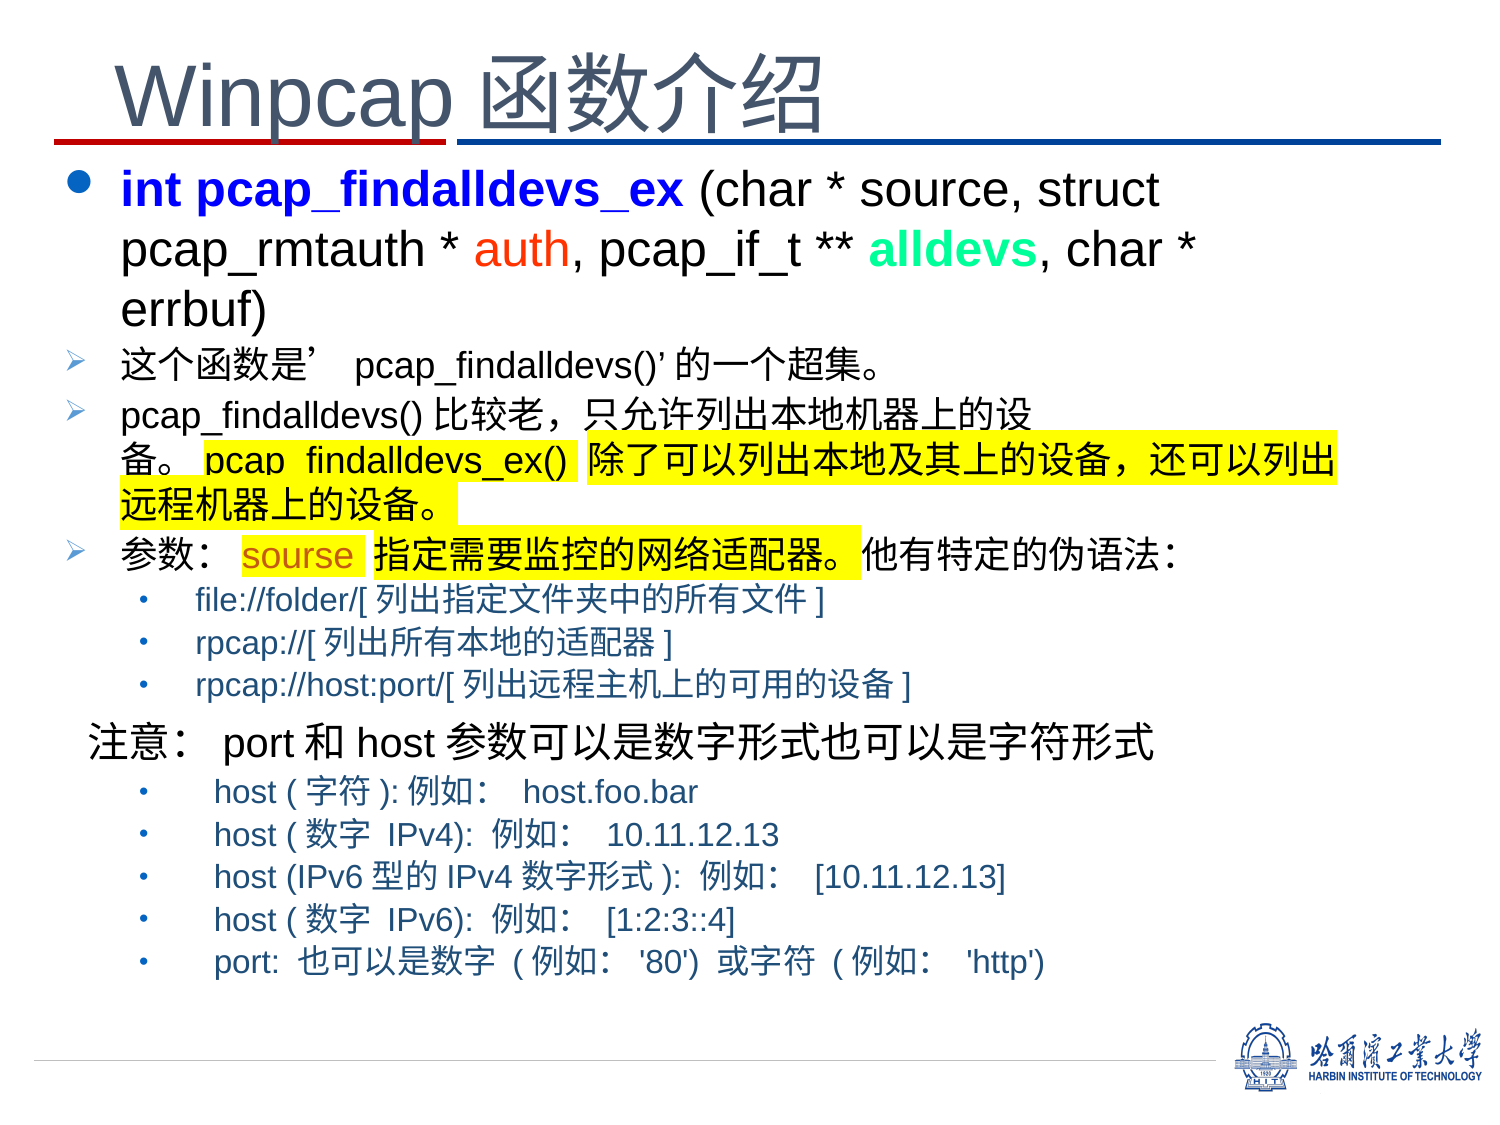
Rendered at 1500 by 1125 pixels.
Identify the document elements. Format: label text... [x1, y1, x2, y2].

picture [1204, 1023, 1482, 1094]
text_box Winpcap函数介绍 [100, 54, 1310, 128]
text_box int pcap_findalldevs_ex (char * source, struct pcap_rmtauth * auth, pcap_if_t ** alldevs, char * errbuf) 这个函数是’pcap_findalldevs()’的一个超集。 pcap_findalldevs()比较老，只允许列出本地机器上的设备。pcap_findalldevs_ex() 除了可以列出本地及其上的设备，还可以列出远程机器上的设备。 参数：sourse 指定需要监控的网络适配器。他有特定的伪语法： file://folder/[列出指定文件夹中的所有文件] rpcap://[列出所有本地的适配器] rpcap://host:port/[列出远程主机上的可用的设备] 注意：port和host参数可以是数字形式也可以是字符形式 host (字符):例如： host.foo.bar host (数字 IPv4): 例如： 10.11.12.13 host (IPv6型的IPv4数字形式): 例如： [10.11.12.13] host (数字 IPv6): 例如： [1:2:3::4] port: 也可以是数字 (例如：'80') 或字符 (例如： 'http') [49, 148, 1360, 717]
slide_number [1059, 1042, 1397, 1103]
